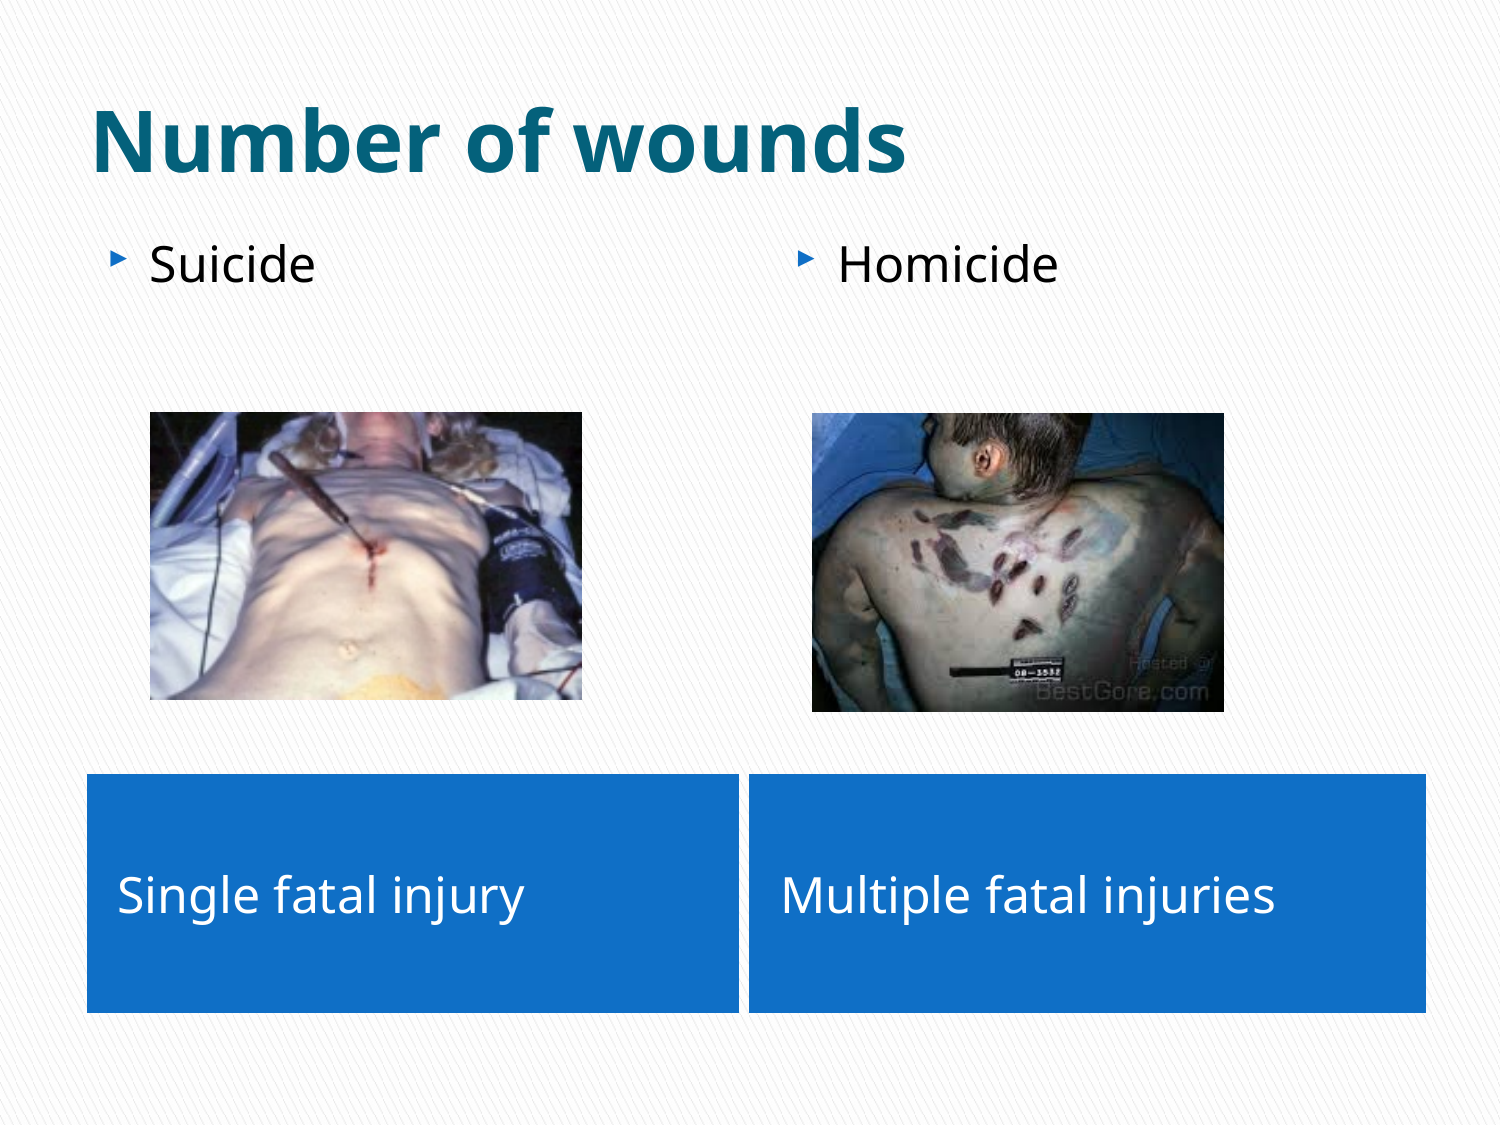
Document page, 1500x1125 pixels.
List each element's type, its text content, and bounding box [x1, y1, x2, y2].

list Homicide [762, 224, 1426, 750]
list Single fatal injury [87, 774, 739, 1013]
title Number of wounds [75, 44, 1425, 233]
list Suicide [75, 224, 738, 750]
picture [812, 413, 1224, 713]
picture [149, 412, 582, 701]
list Multiple fatal injuries [749, 774, 1426, 1013]
